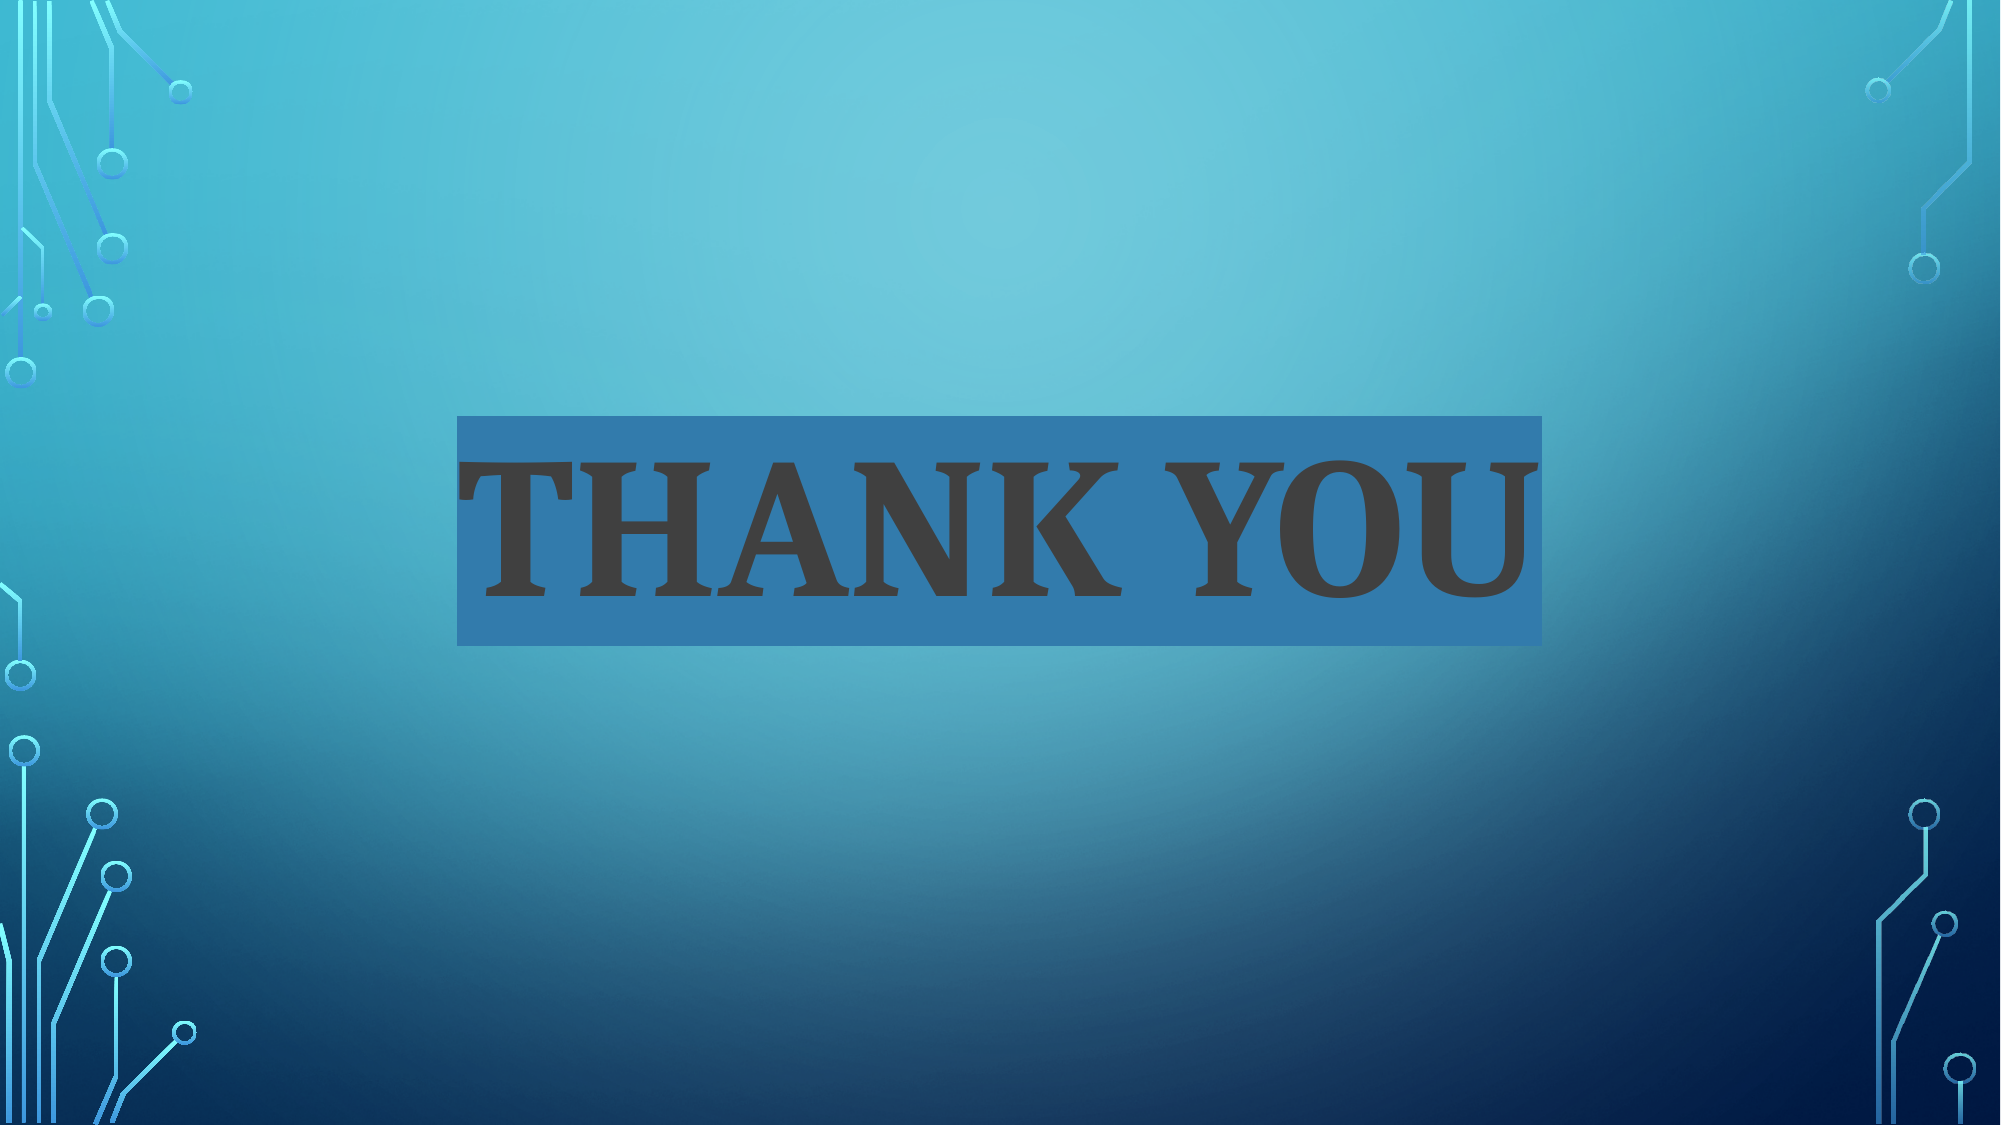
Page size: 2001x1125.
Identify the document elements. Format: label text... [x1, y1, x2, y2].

title THANK YOU [187, 410, 1813, 653]
